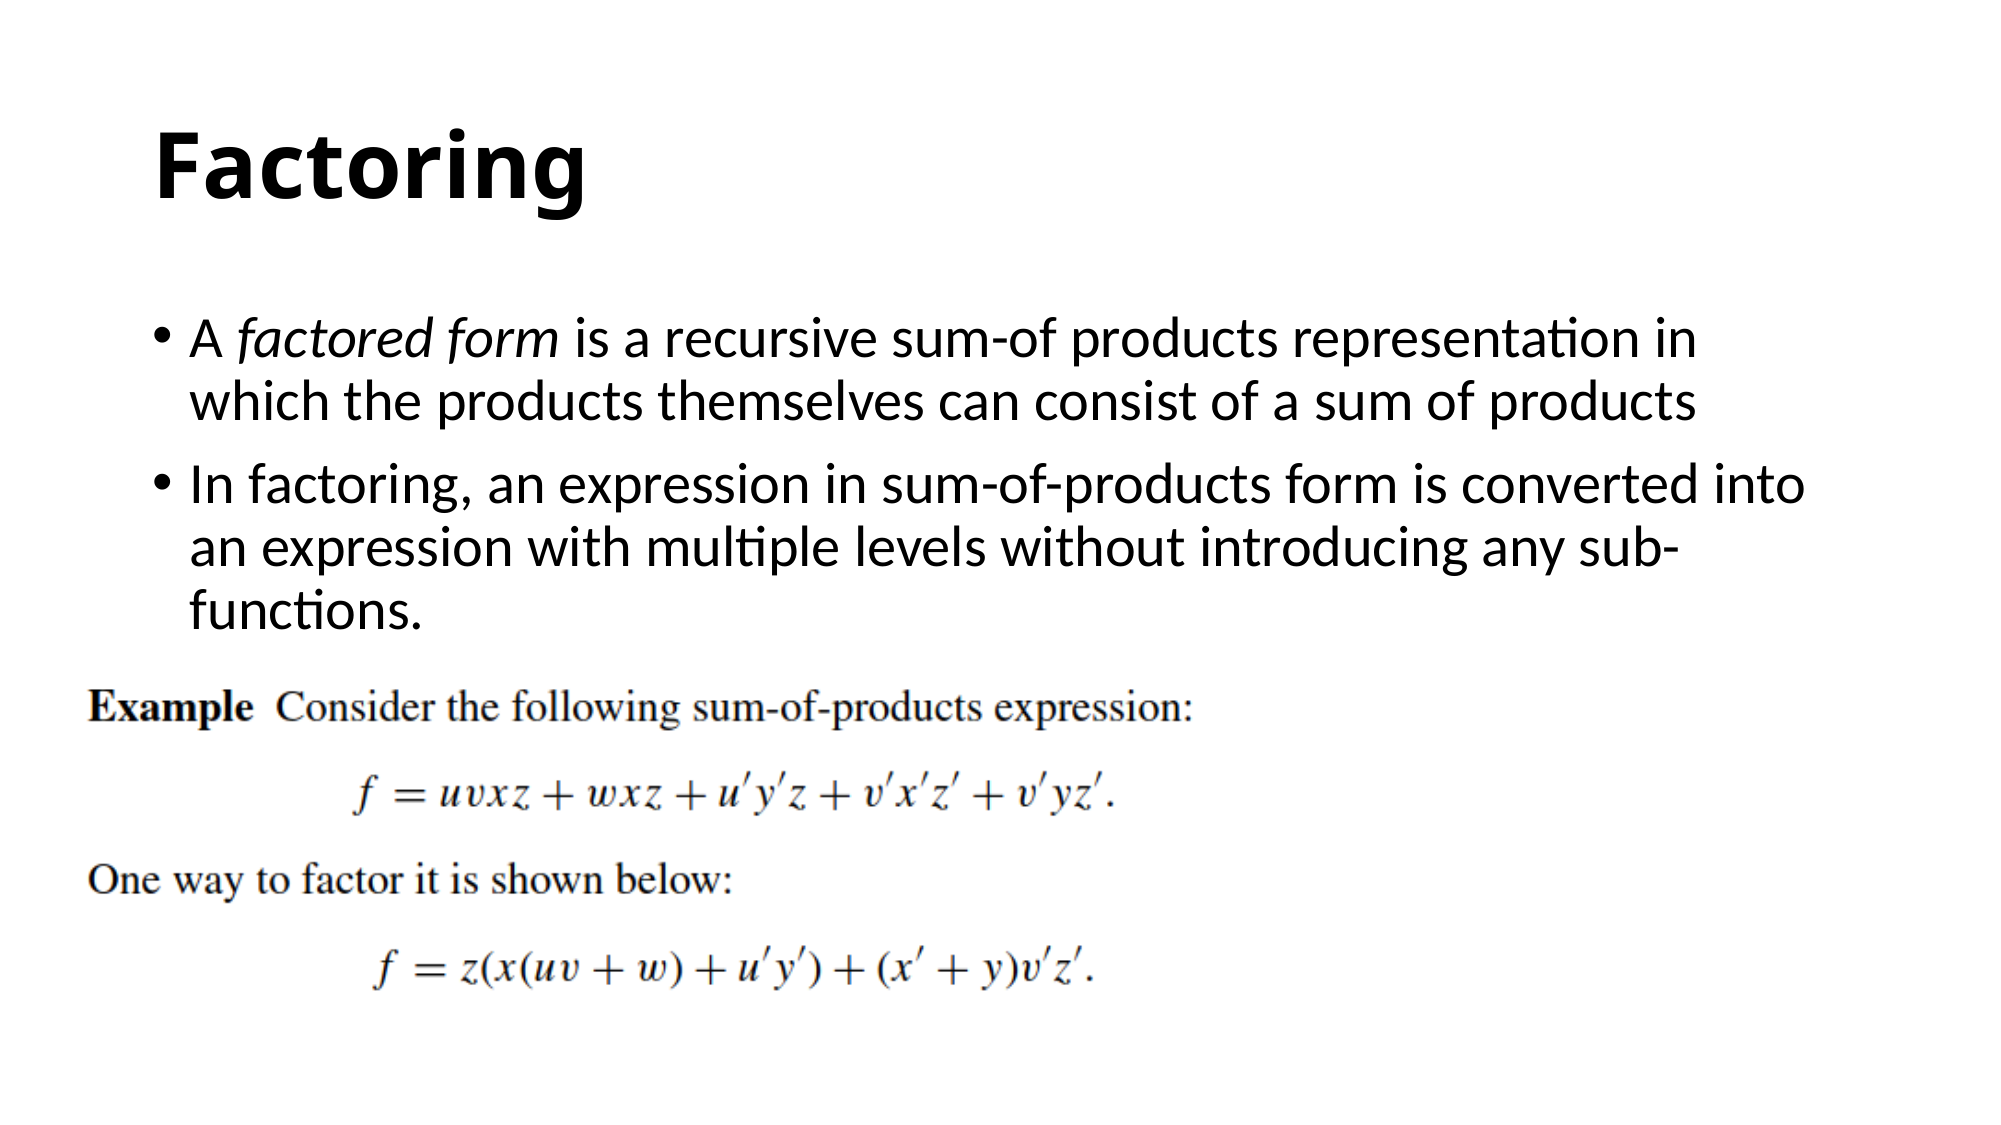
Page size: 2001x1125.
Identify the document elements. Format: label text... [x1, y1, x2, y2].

title Factoring [137, 59, 1863, 278]
list A factored form is a recursive sum-of products representation in which the products themselves can consist of a sum of products In factoring, an expression in sum-of-products form is converted into an expression with multiple levels without introducing any sub-functions. [137, 299, 1863, 1014]
picture [82, 675, 1246, 1024]
